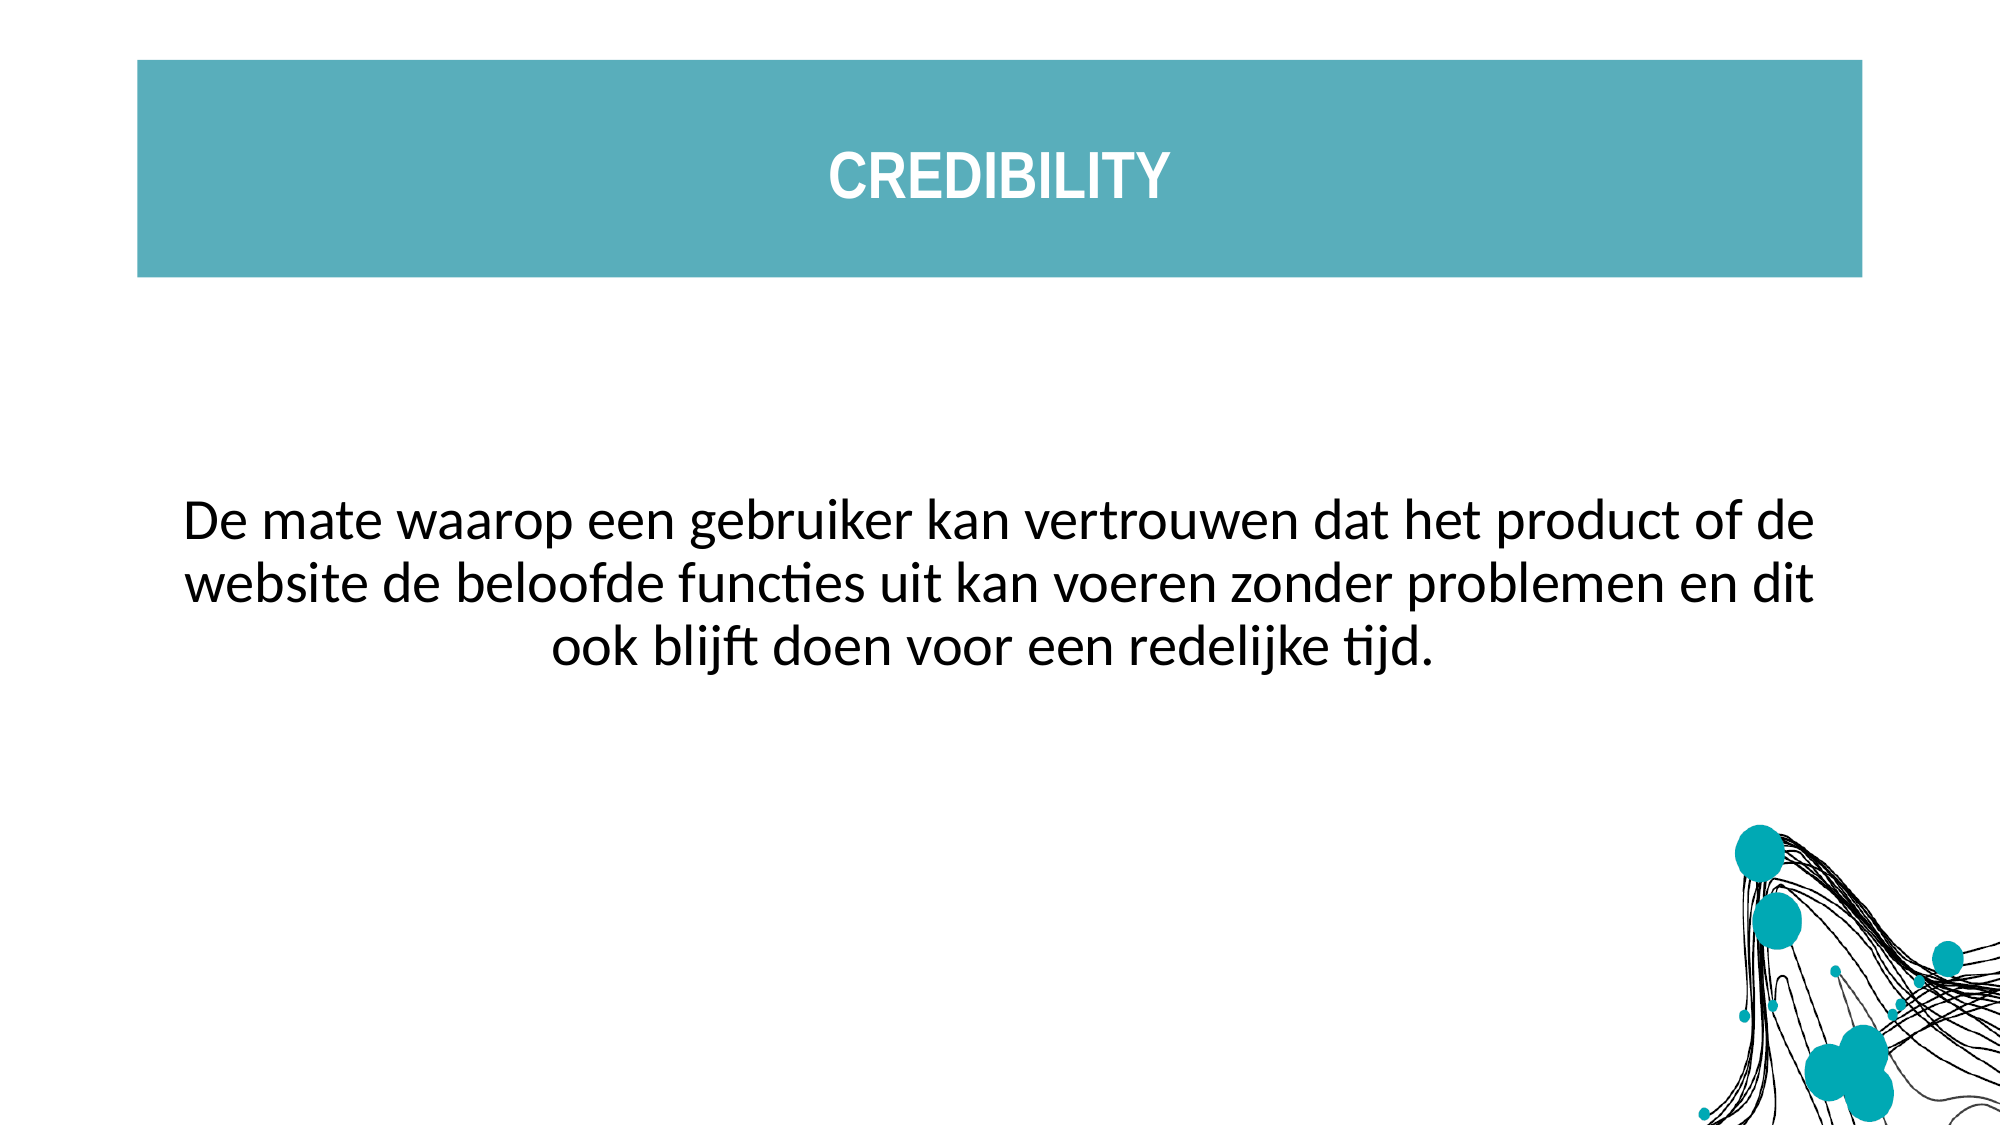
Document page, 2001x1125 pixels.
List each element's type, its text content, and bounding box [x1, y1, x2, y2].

picture [1685, 746, 2000, 1125]
title CREDIBILITY [137, 59, 1863, 278]
list De mate waarop een gebruiker kan vertrouwen dat het product of de website de beloofde functies uit kan voeren zonder problemen en dit ook blijft doen voor een redelijke tijd. [137, 481, 1863, 1014]
